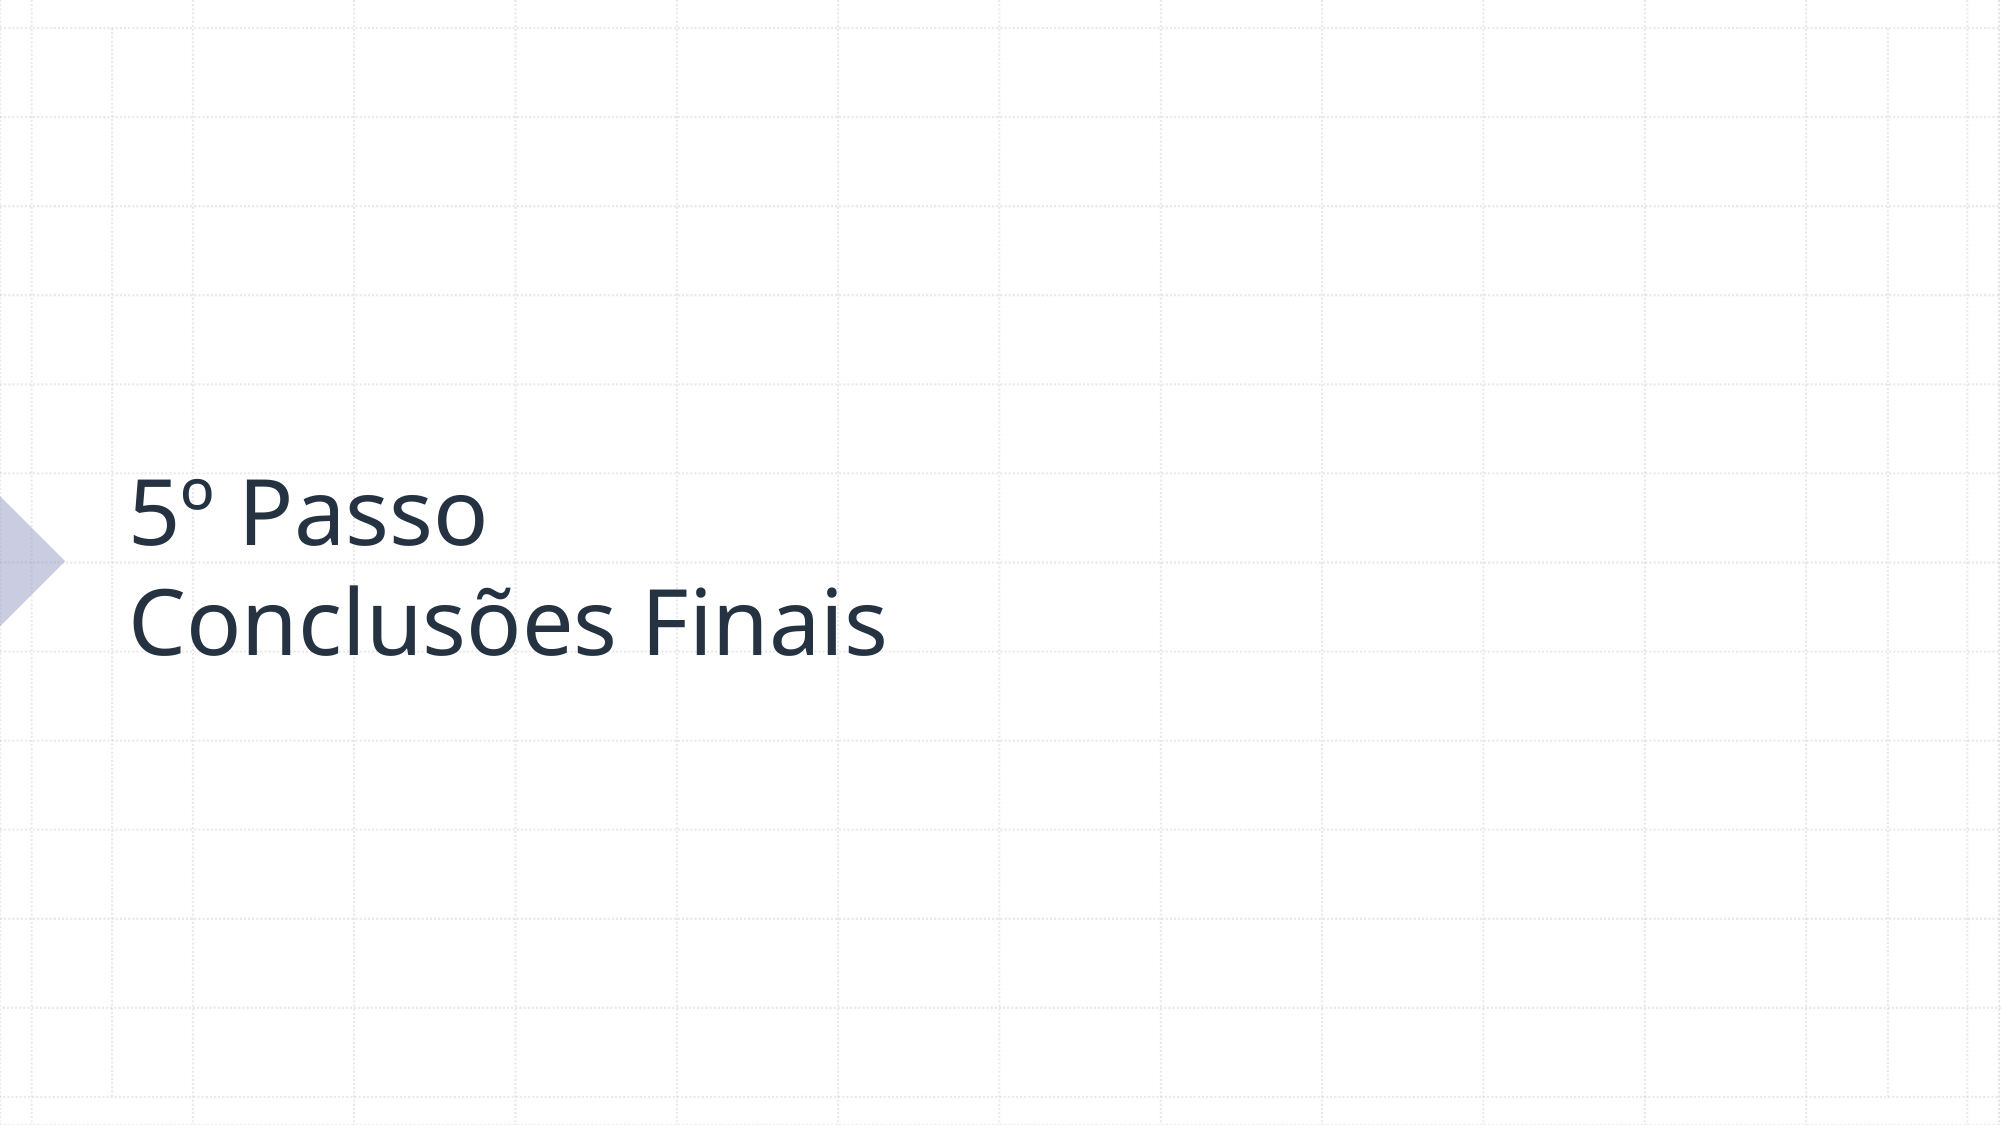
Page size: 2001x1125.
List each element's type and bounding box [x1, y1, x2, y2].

text_box [0, 0, 2000, 1125]
